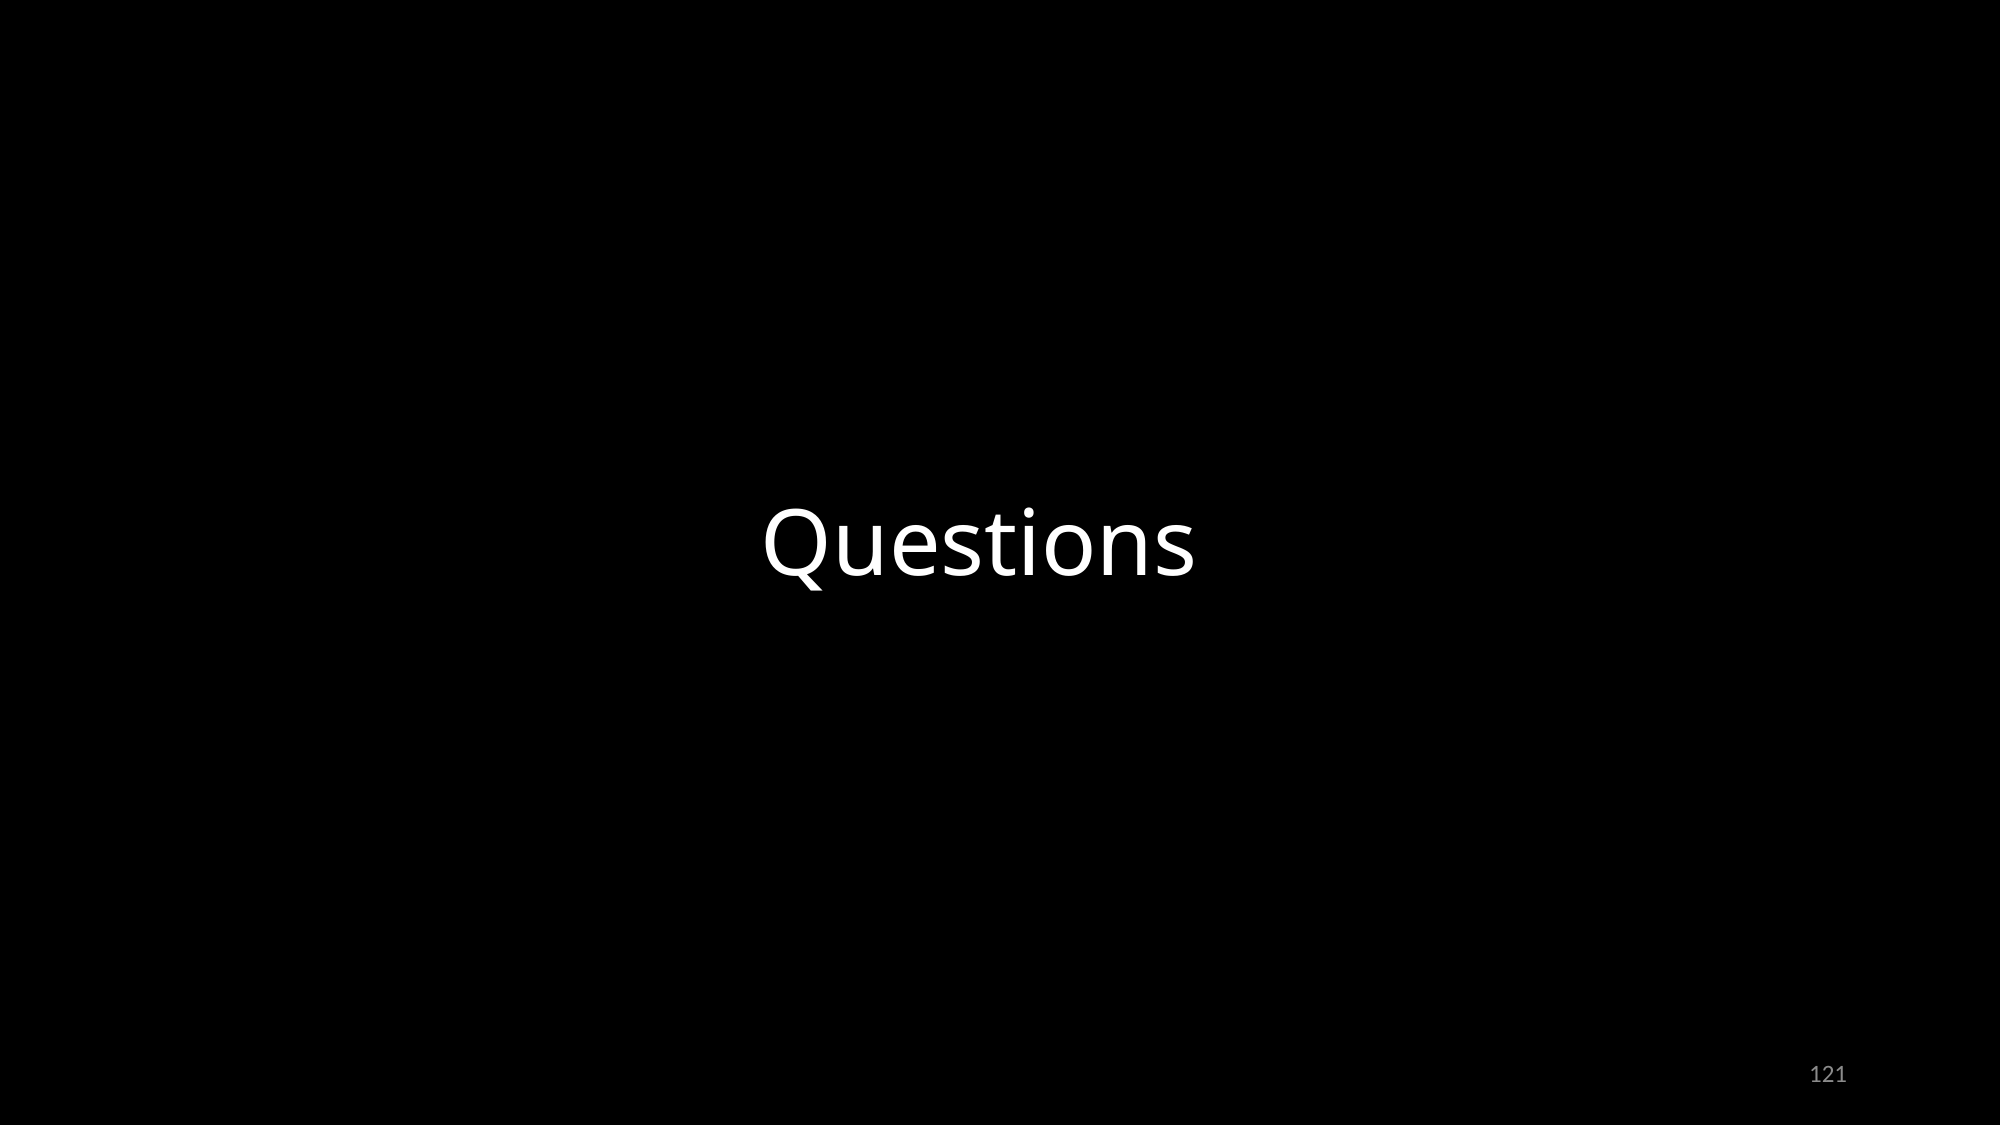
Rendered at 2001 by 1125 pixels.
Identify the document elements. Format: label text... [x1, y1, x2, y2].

title Questions [745, 437, 1594, 655]
slide_number 121 [1412, 1042, 1863, 1103]
